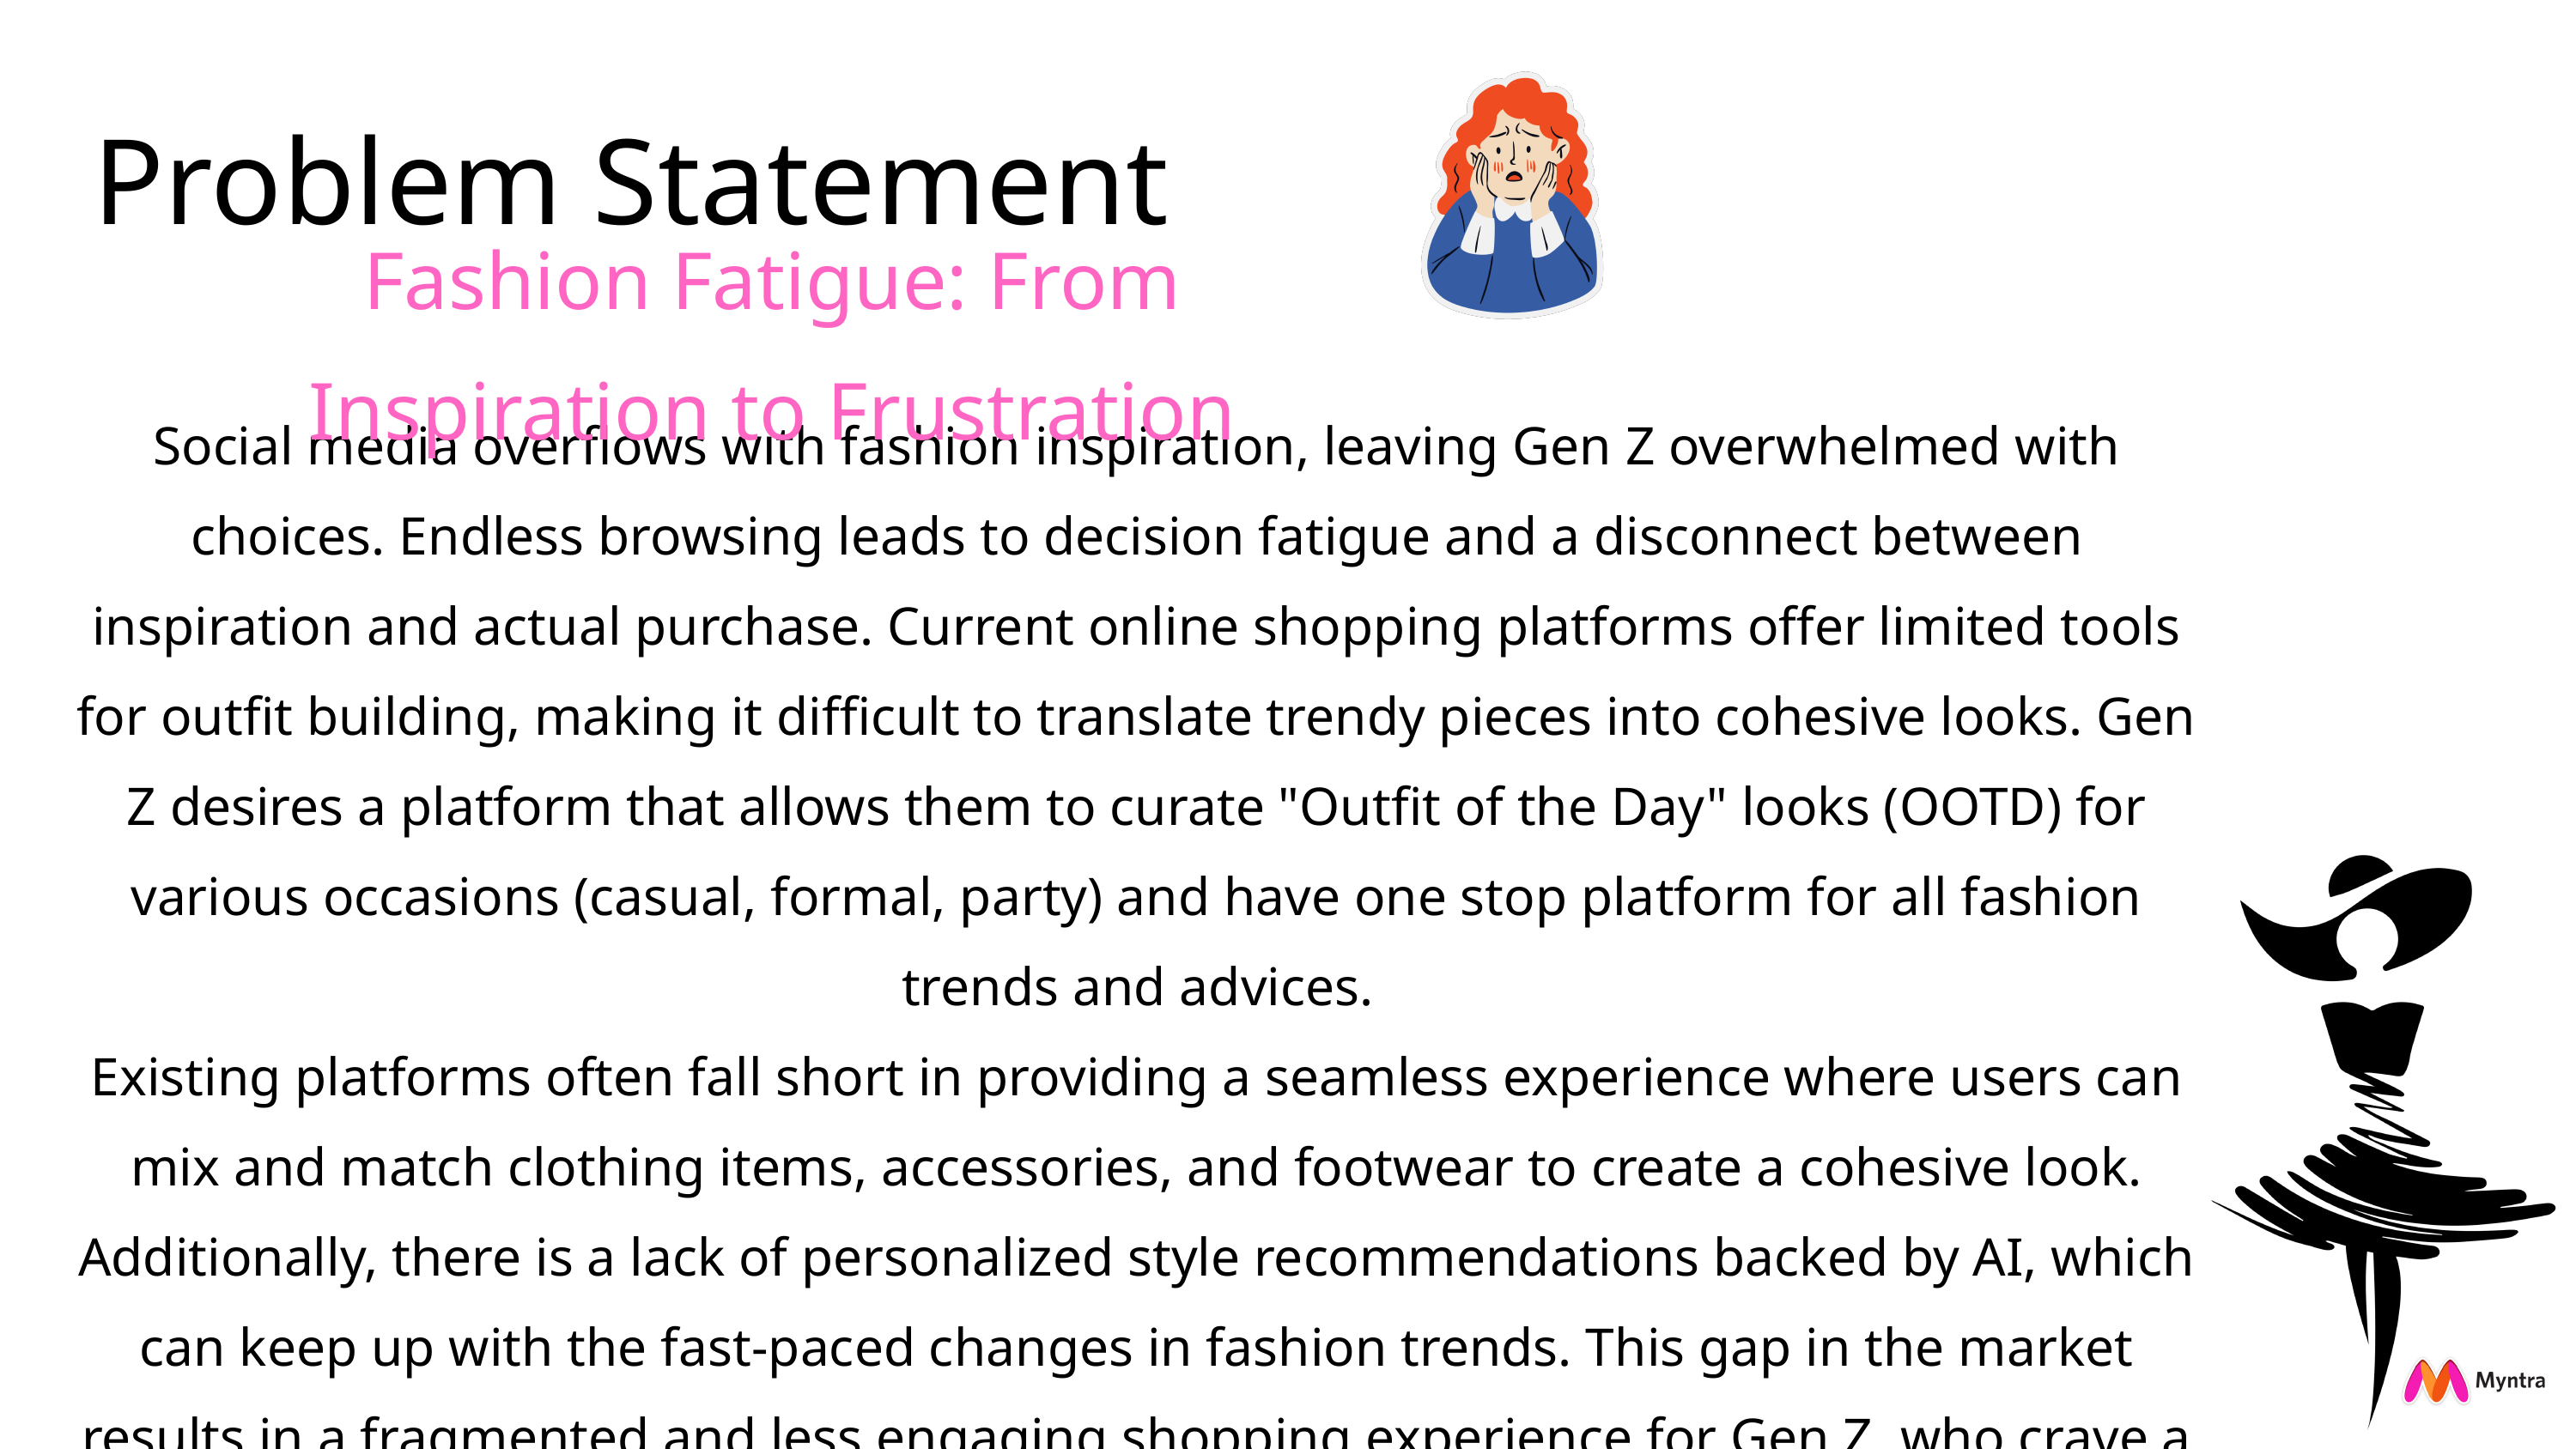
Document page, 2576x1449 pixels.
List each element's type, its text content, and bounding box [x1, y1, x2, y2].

text_box [2211, 851, 2557, 1431]
text_box [1419, 248, 1604, 320]
text_box Fashion Fatigue: From Inspiration to Frustration [161, 195, 1385, 456]
text_box Social media overflows with fashion inspiration, leaving Gen Z overwhelmed with choices. Endless browsing leads to decision fatigue and a disconnect between inspiration and actual purchase. Current online shopping platforms offer limited tools for outfit building, making it difficult to translate trendy pieces into cohesive looks. Gen Z desires a platform that allows them to curate "Outfit of the Day" looks (OOTD) for various occasions (casual, formal, party) and have one stop platform for all fashion trends and advices. Existing platforms often fall short in providing a seamless experience where users can mix and match clothing items, accessories, and footwear to create a cohesive look. Additionally, there is a lack of personalized style recommendations backed by AI, which can keep up with the fast-paced changes in fashion trends. This gap in the market results in a fragmented and less engaging shopping experience for Gen Z, who crave a more interactive and personalized approach to fashion. [64, 385, 2212, 1449]
text_box Problem Statement [0, 17, 1823, 248]
